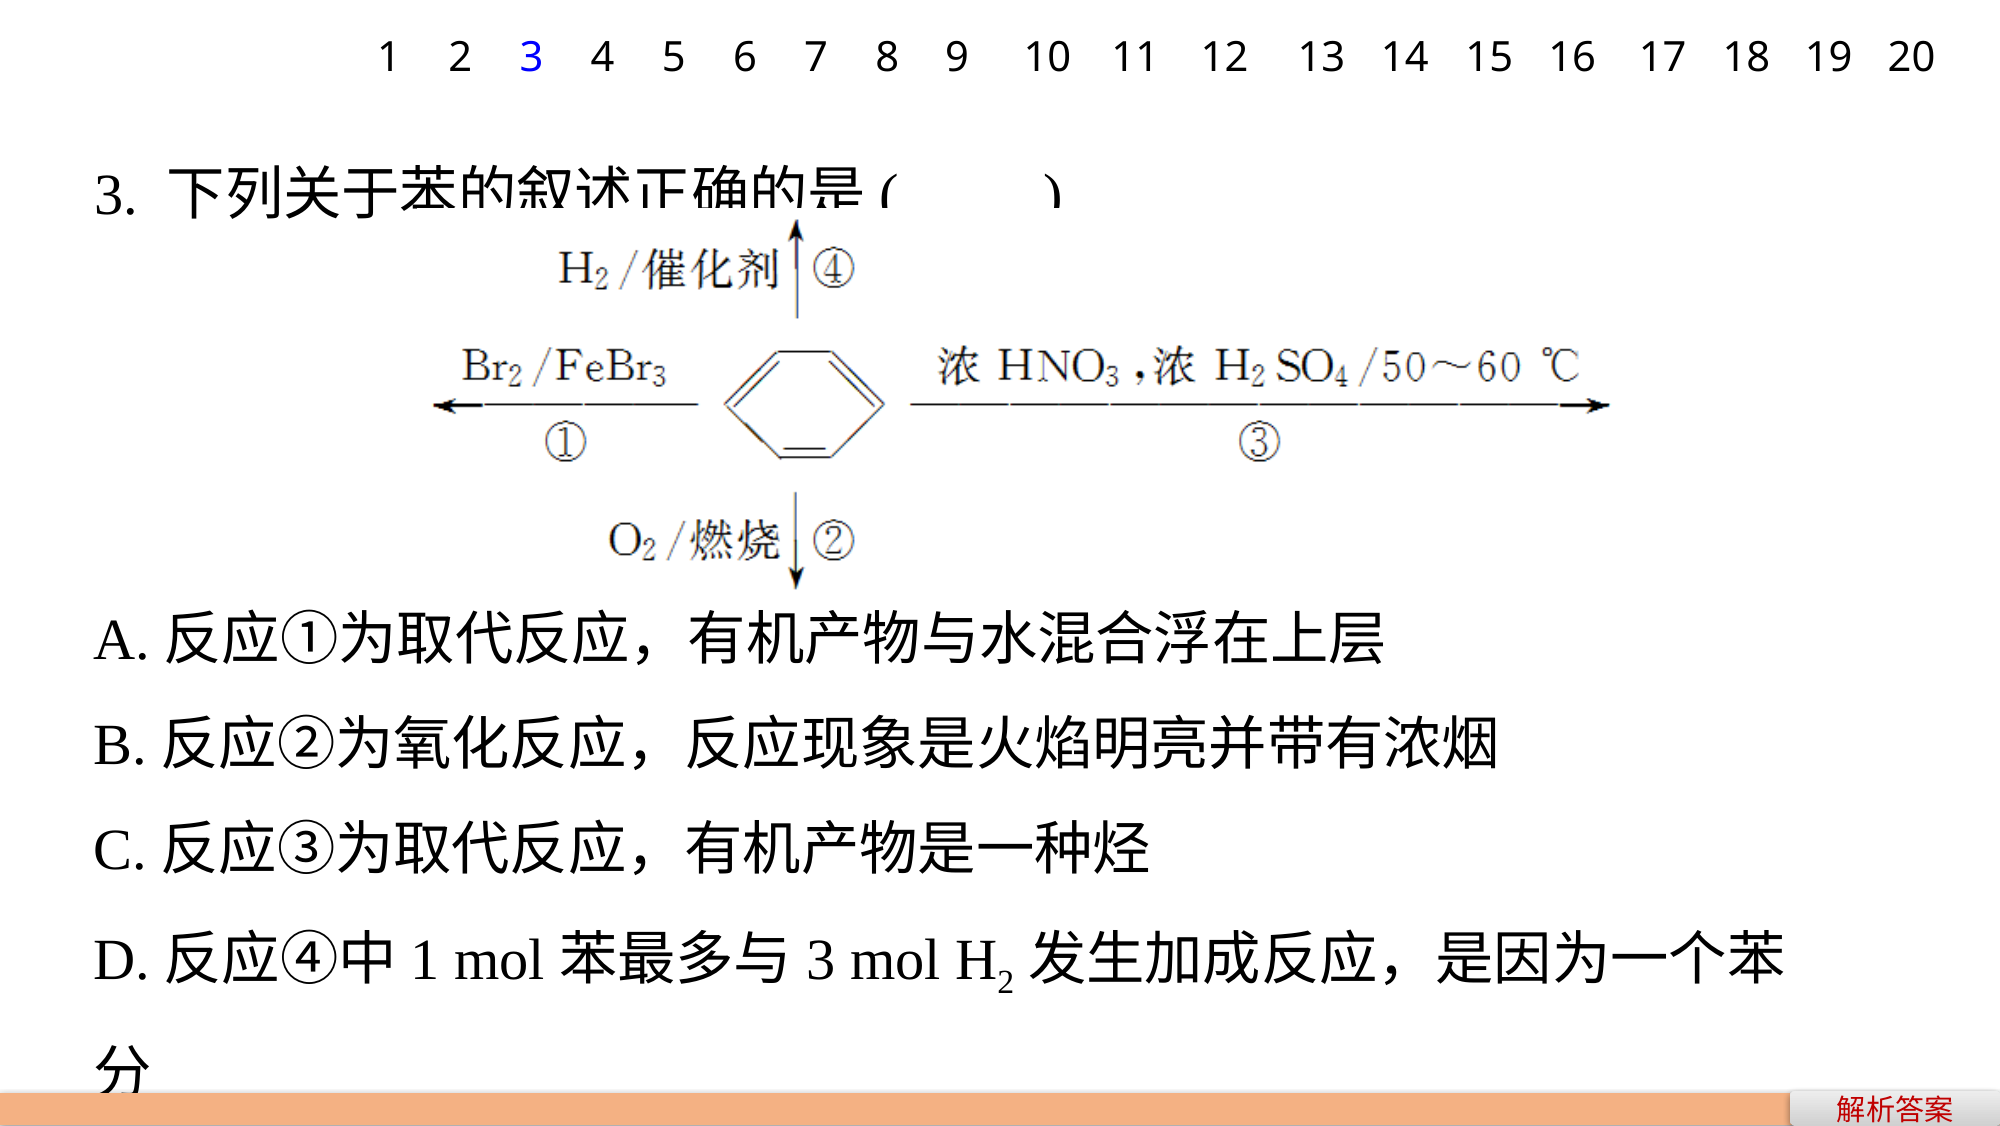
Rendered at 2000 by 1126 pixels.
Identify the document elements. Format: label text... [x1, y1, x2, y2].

text_box 9 [917, 7, 989, 102]
text_box A.反应①为取代反应，有机产物与水混合浮在上层 B.反应②为氧化反应，反应现象是火焰明亮并带有浓烟 C.反应③为取代反应，有机产物是一种烃 D.反应④中1 mol苯最多与3 mol H2发生加成反应，是因为一个苯分 子含有三个碳碳双键 [78, 558, 1850, 1091]
text_box 3. 下列关于苯的叙述正确的是( ) [79, 113, 1933, 234]
text_box 14 [1389, 7, 1449, 102]
text_box 19 [1813, 7, 1873, 102]
text_box 5 [646, 7, 706, 102]
text_box 20 [1896, 7, 1956, 102]
picture [417, 208, 1635, 611]
text_box 8 [860, 7, 917, 102]
text_box 2 [433, 7, 493, 102]
text_box [0, 1092, 1787, 1126]
text_box 解析答案 [1788, 1089, 2000, 1126]
text_box 6 [717, 7, 777, 102]
text_box 15 [1474, 7, 1534, 102]
text_box 12 [1177, 7, 1269, 102]
text_box 11 [1094, 7, 1177, 102]
text_box 7 [789, 7, 849, 102]
text_box 4 [575, 7, 635, 102]
text_box 13 [1283, 7, 1366, 102]
text_box 18 [1731, 7, 1791, 102]
text_box 3 [504, 7, 564, 102]
text_box 1 [362, 7, 422, 102]
text_box 10 [1001, 7, 1092, 102]
text_box 16 [1557, 7, 1617, 102]
text_box 17 [1647, 7, 1707, 102]
